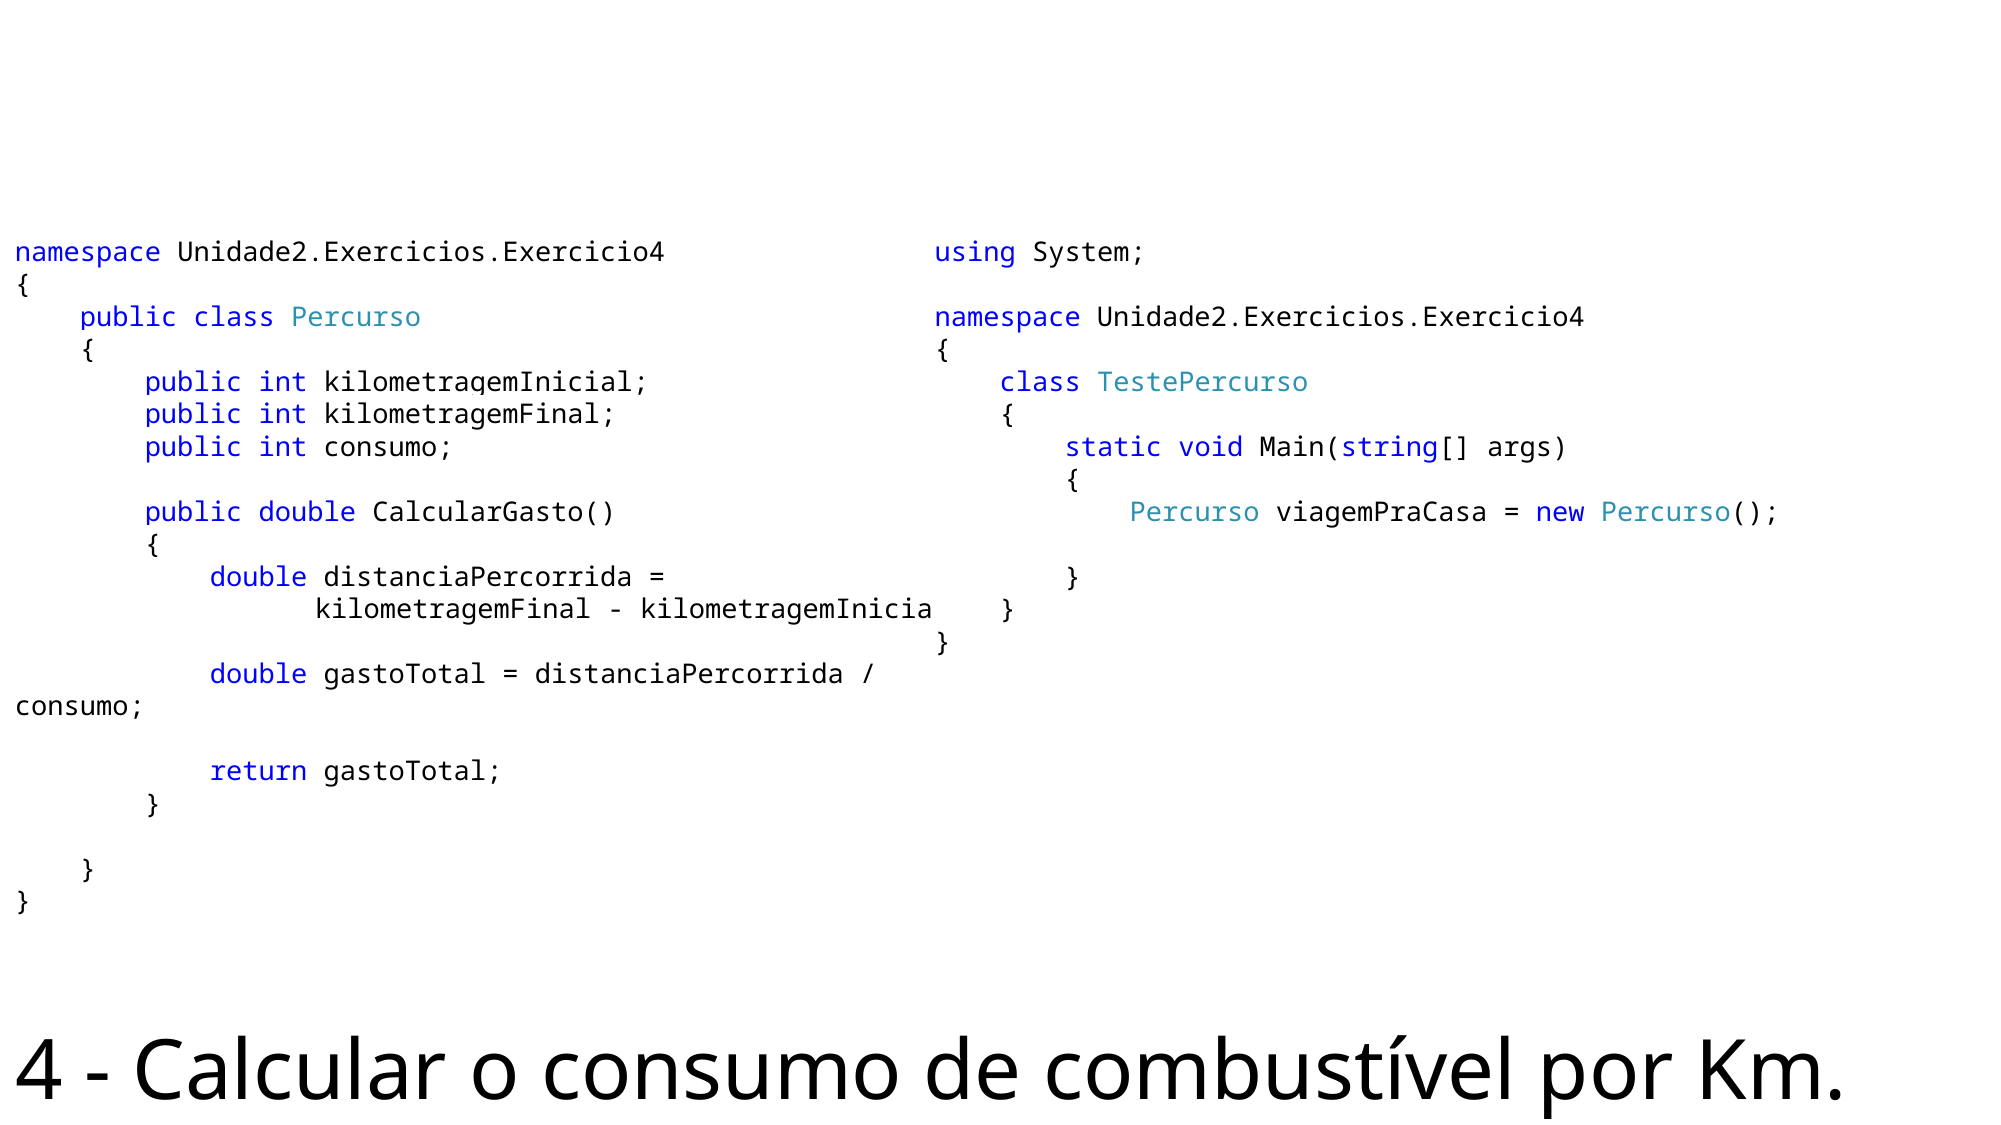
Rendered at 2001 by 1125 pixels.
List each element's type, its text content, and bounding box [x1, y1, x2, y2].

text_box using System; namespace Unidade2.Exercicios.Exercicio4 { class TestePercurso { static void Main(string[] args) { Percurso viagemPraCasa = new Percurso(); } } } [919, 226, 2000, 664]
text_box namespace Unidade2.Exercicios.Exercicio4 { public class Percurso { public int kilometragemInicial; public int kilometragemFinal; public int consumo; public double CalcularGasto() { double distanciaPercorrida = kilometragemFinal - kilometragemInicial; double gastoTotal = distanciaPercorrida / consumo; return gastoTotal; } } } [0, 226, 1000, 924]
title 4 - Calcular o consumo de combustível por Km. [0, 1017, 2000, 1125]
